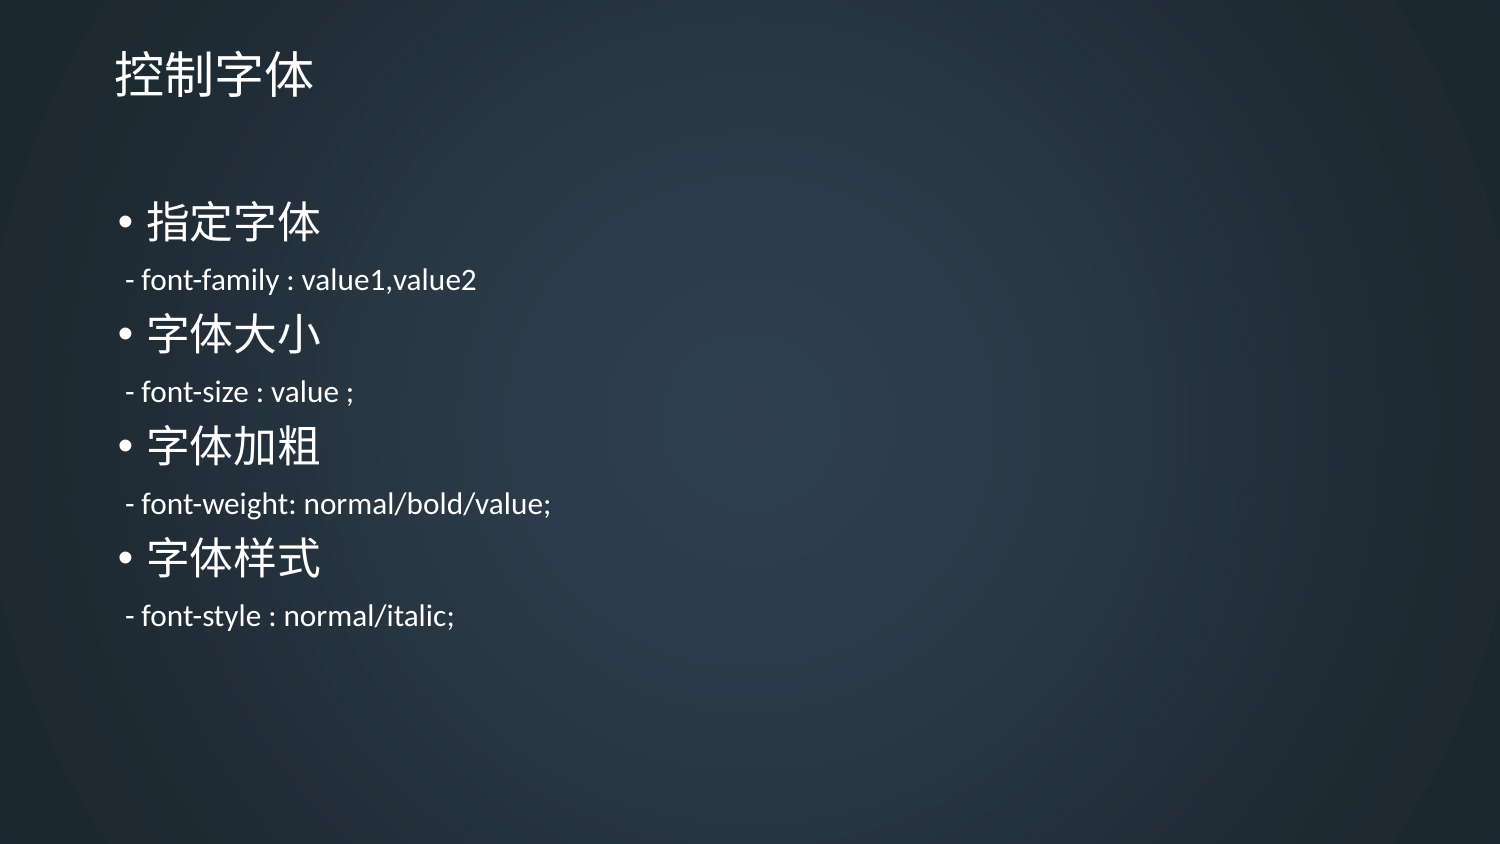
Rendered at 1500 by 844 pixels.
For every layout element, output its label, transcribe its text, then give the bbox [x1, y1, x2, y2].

list 指定字体 - font-family : value1,value2 字体大小 - font-size : value ; 字体加粗 - font-weight: normal/bold/value; 字体样式 - font-style : normal/italic; [103, 192, 1397, 771]
title 控制字体 [103, 44, 1397, 192]
picture [0, 0, 1500, 844]
